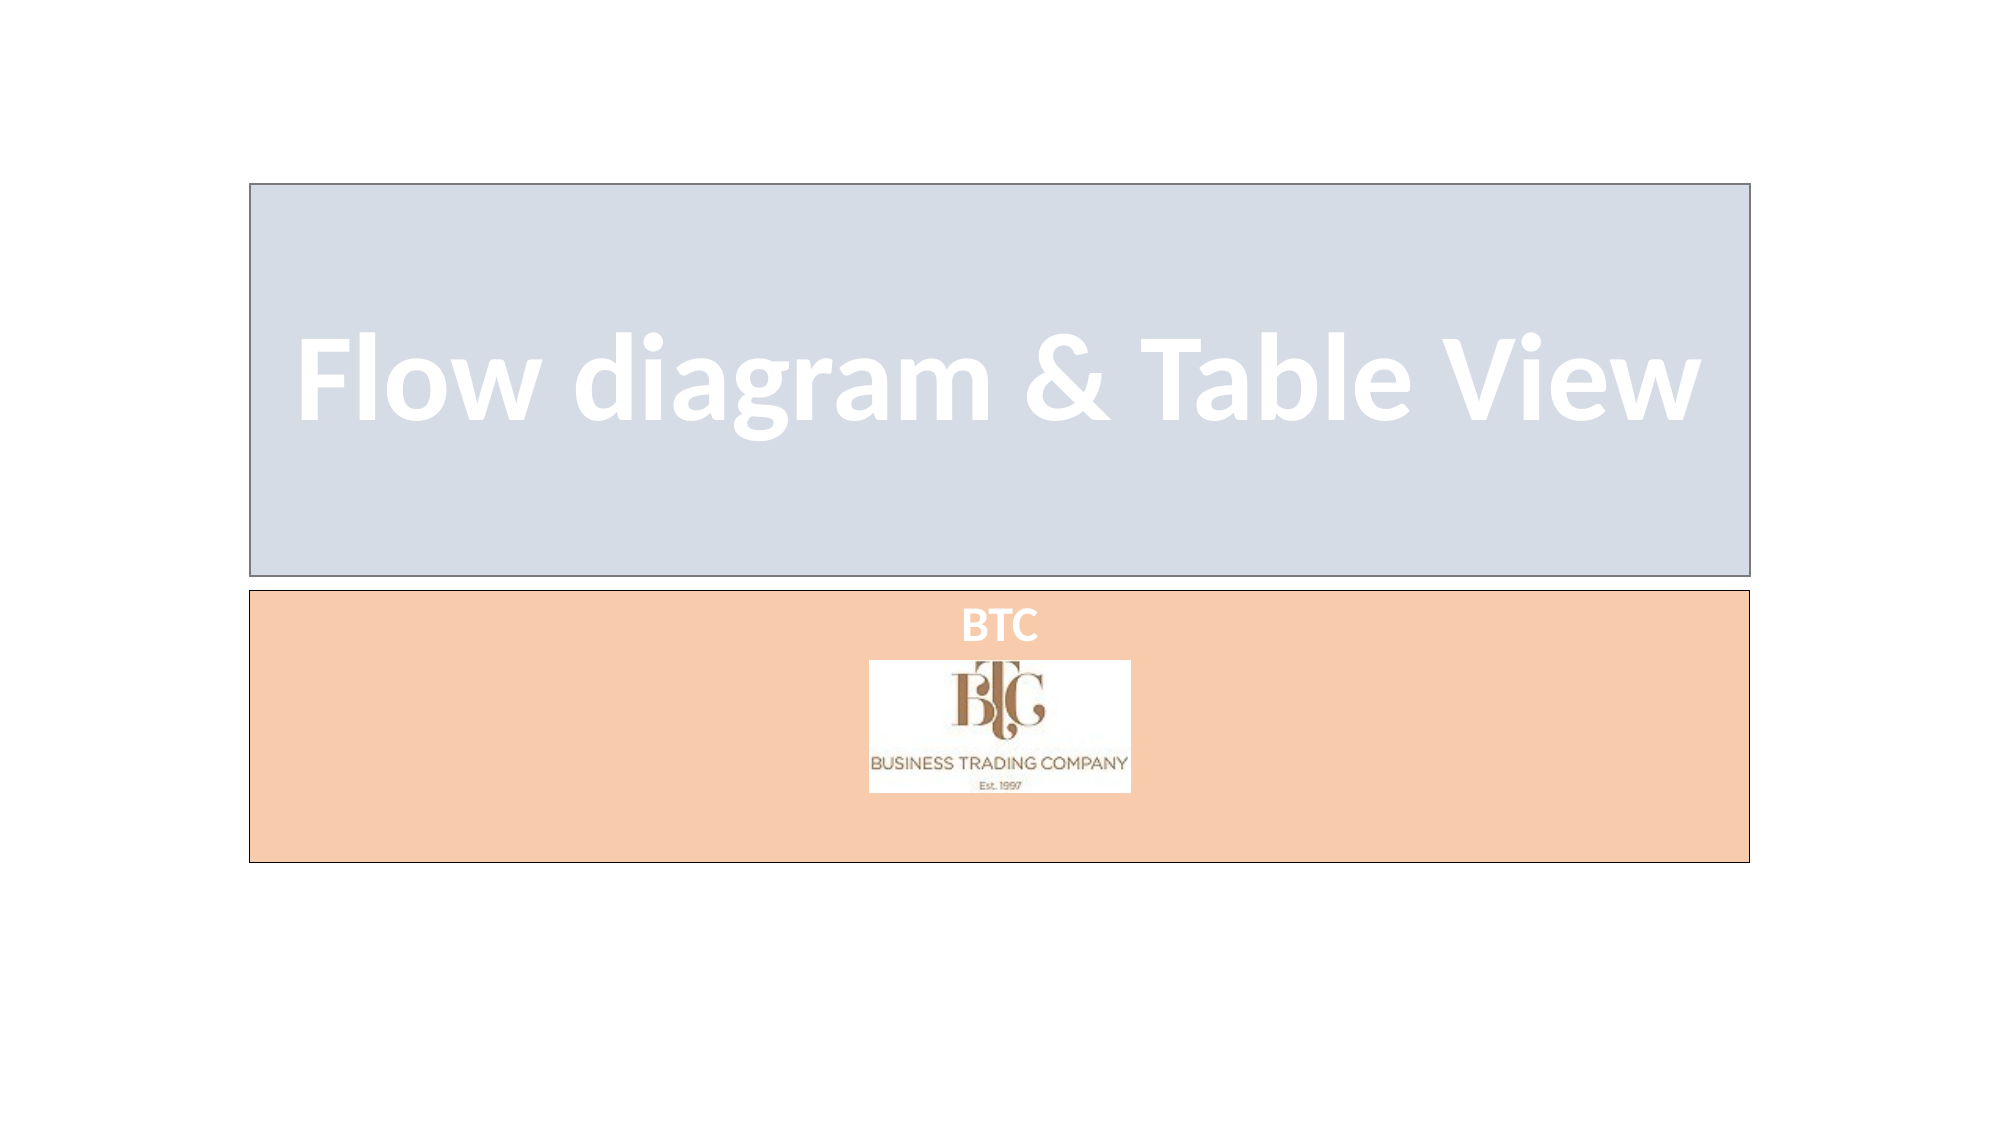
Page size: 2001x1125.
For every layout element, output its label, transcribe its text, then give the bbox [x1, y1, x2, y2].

title Flow diagram & Table View [249, 183, 1751, 577]
text_box BTC [249, 590, 1750, 863]
picture [869, 660, 1131, 794]
